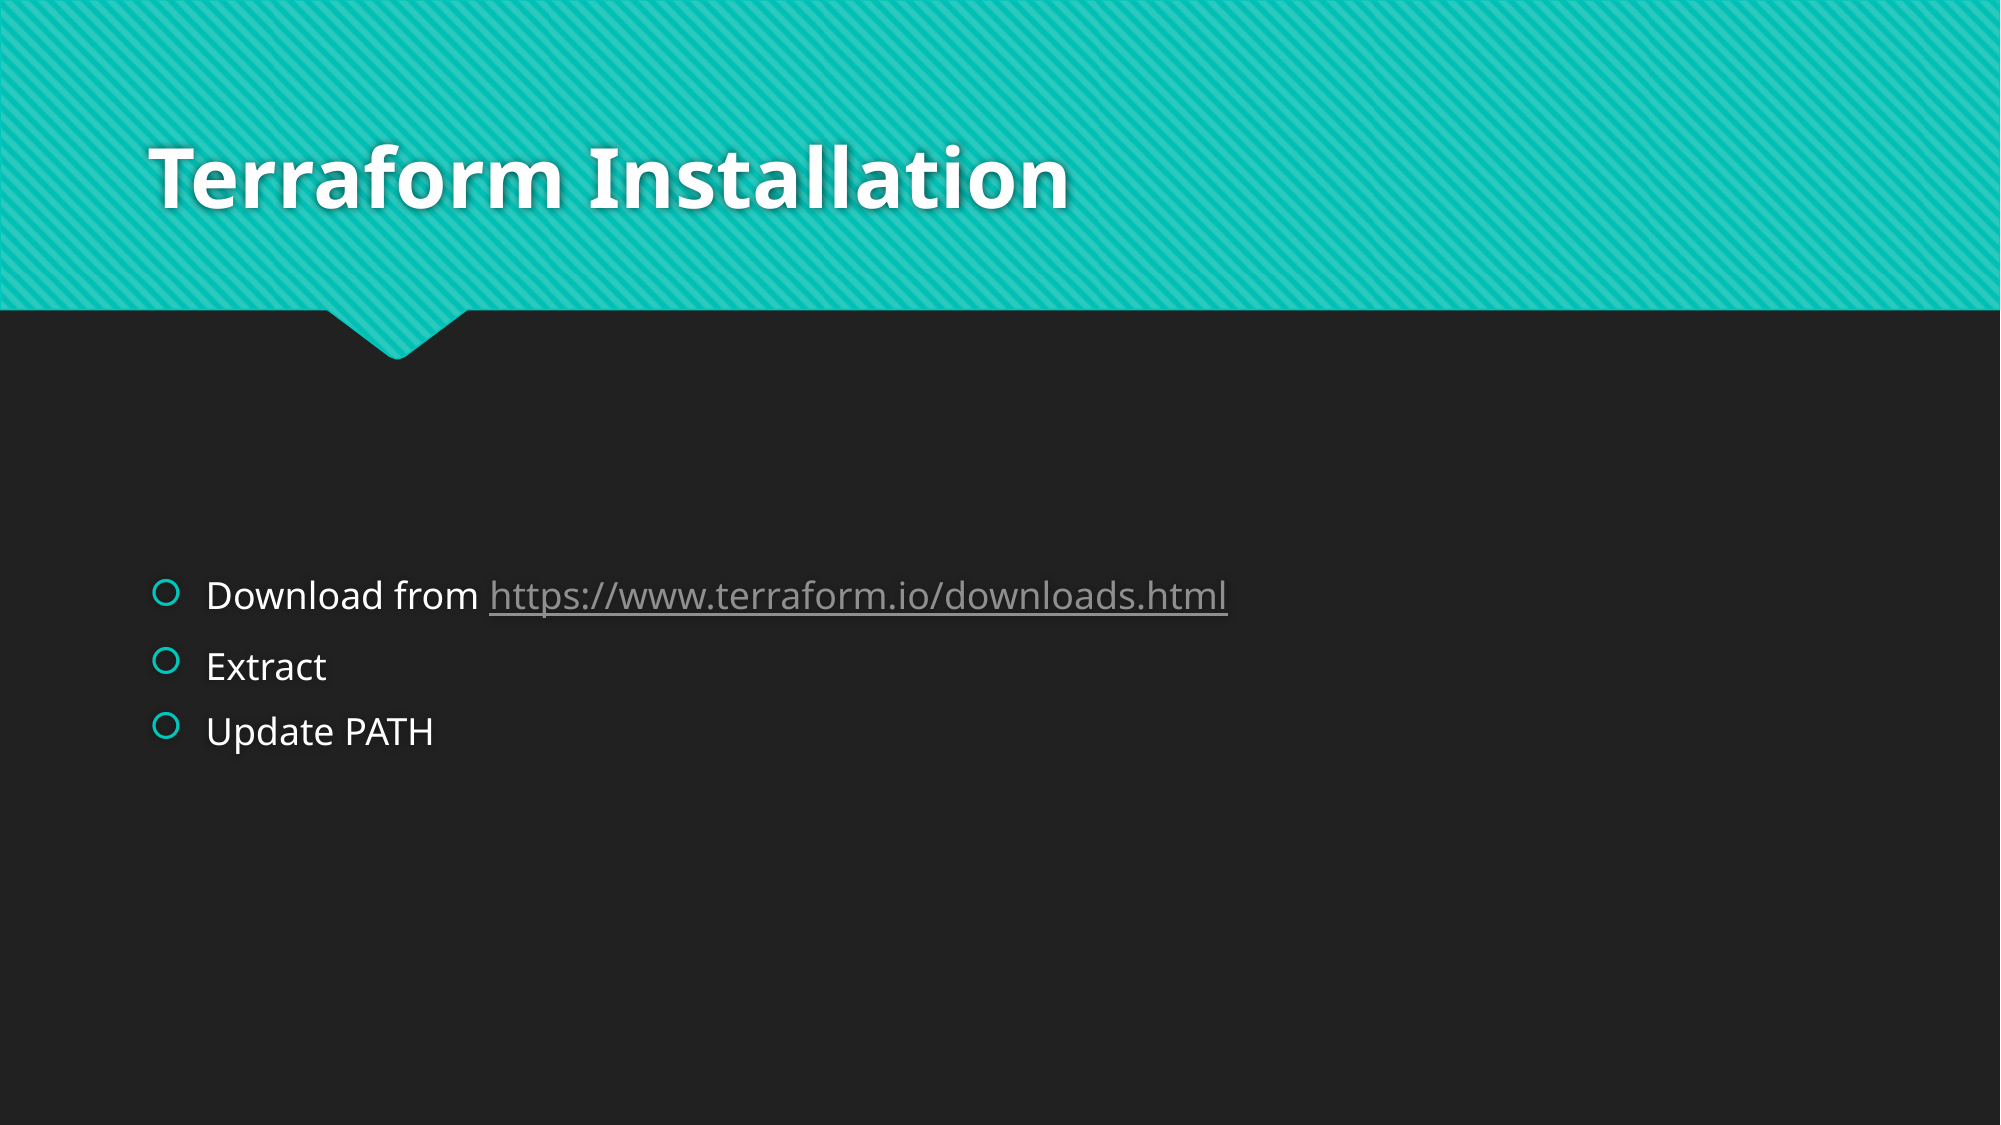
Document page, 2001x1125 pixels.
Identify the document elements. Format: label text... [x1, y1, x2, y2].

title Terraform Installation [132, 73, 1868, 233]
list Download from https://www.terraform.io/downloads.html Extract Update PATH [134, 364, 1866, 962]
